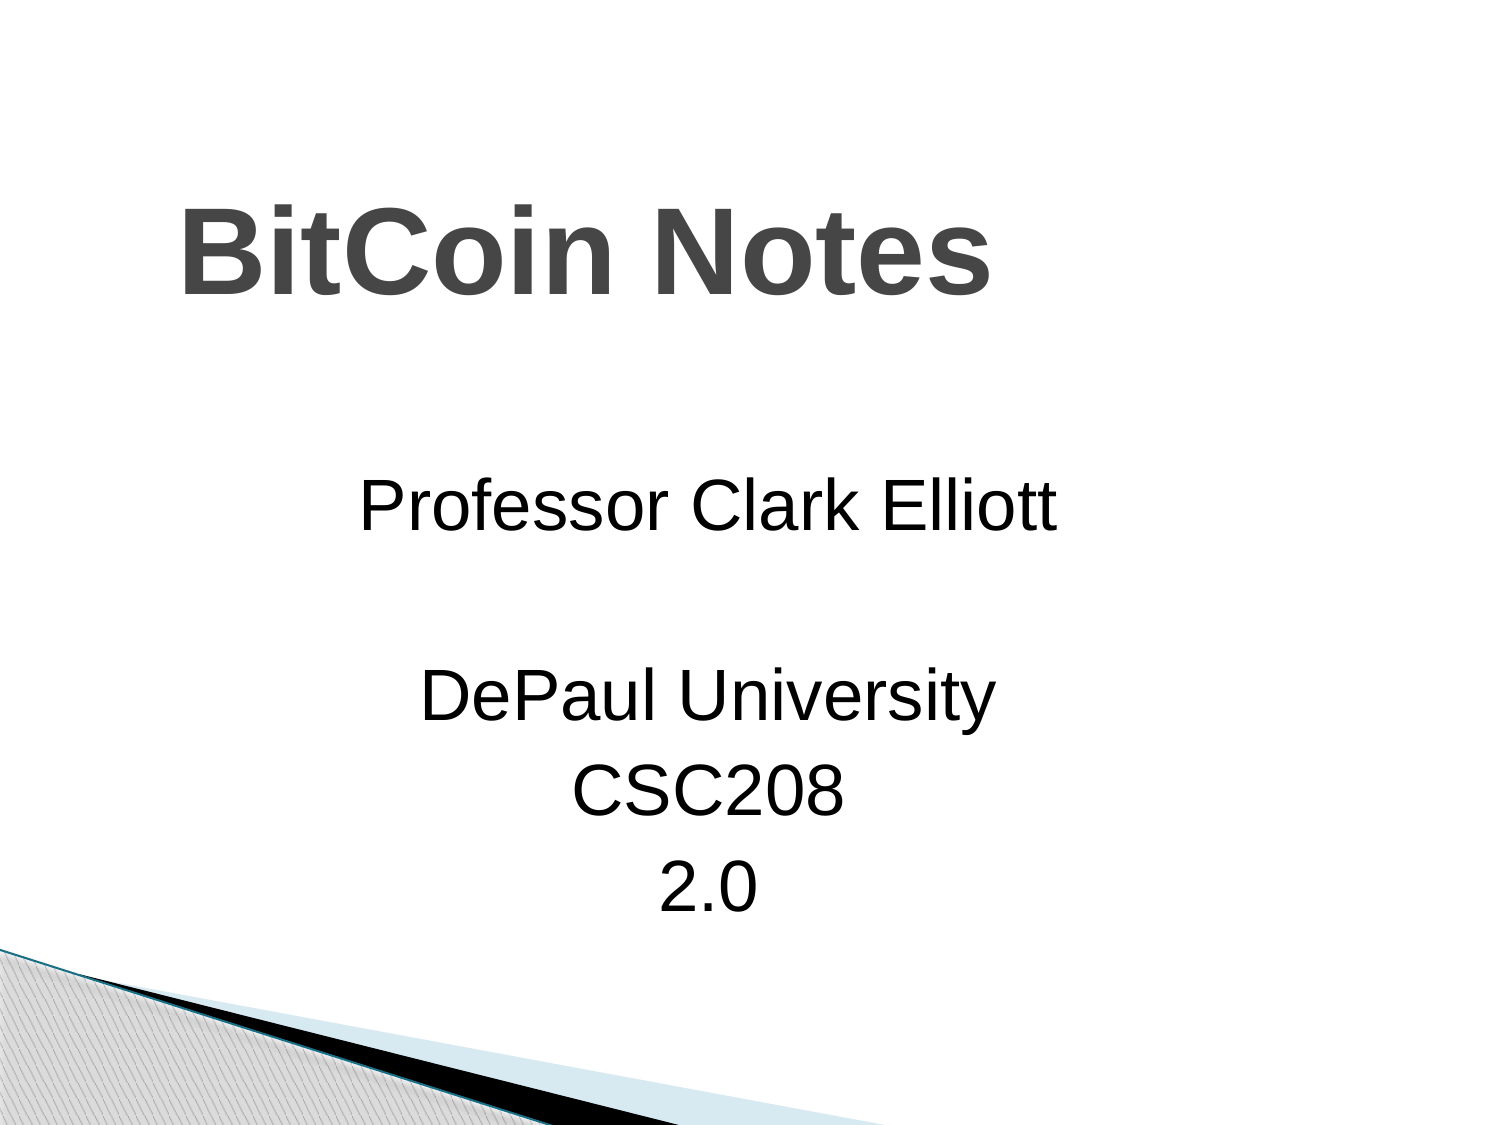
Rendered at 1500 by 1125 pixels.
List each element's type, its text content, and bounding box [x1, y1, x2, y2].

title BitCoin Notes [162, 162, 1285, 328]
list Professor Clark Elliott DePaul University CSC208 2.0 [112, 450, 1288, 938]
